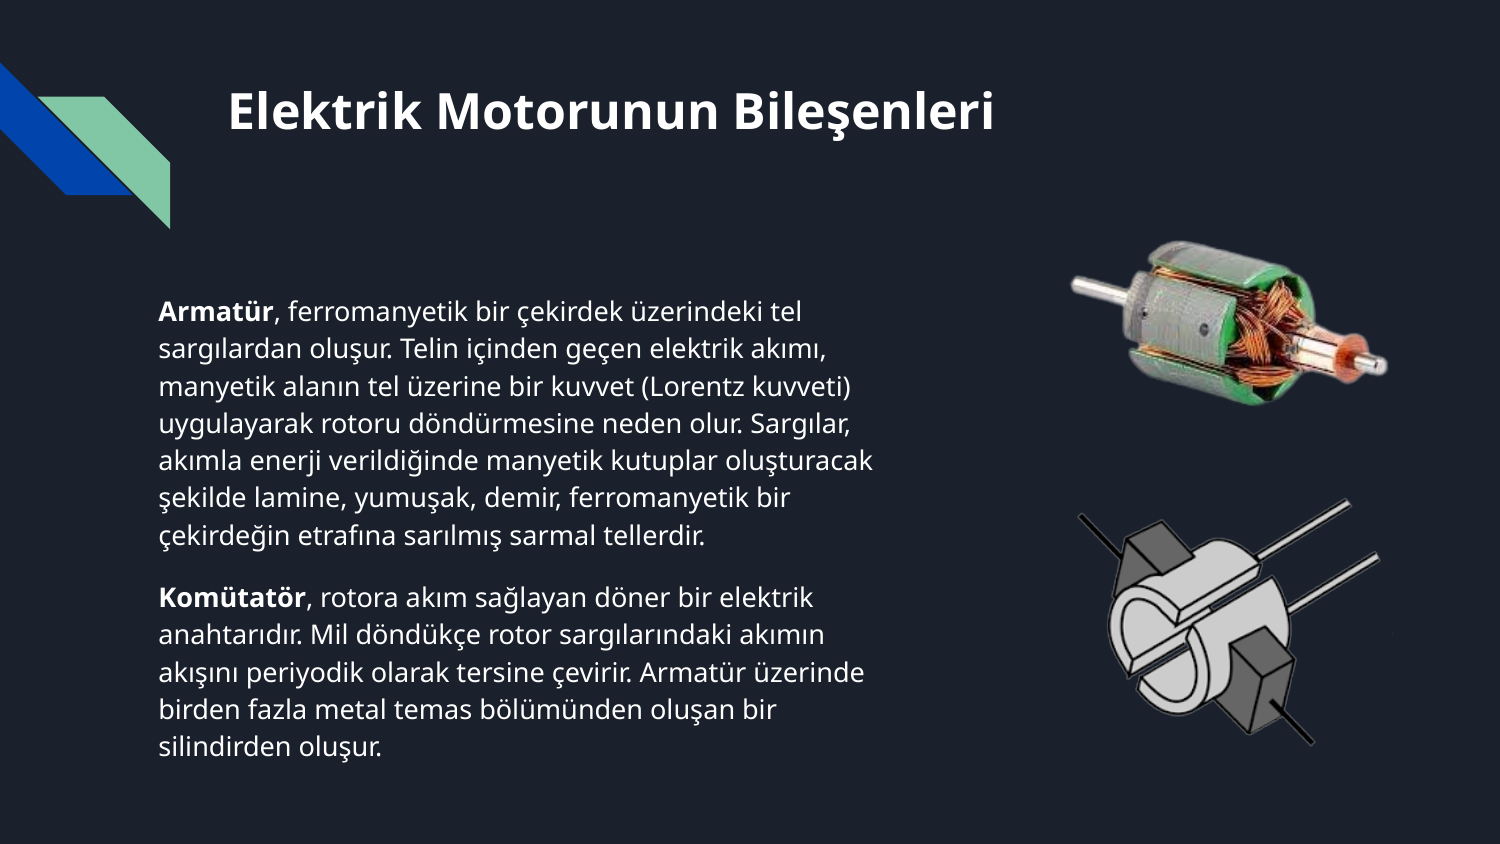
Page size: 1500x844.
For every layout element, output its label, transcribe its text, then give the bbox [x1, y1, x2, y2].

title Elektrik Motorunun Bileşenleri [212, 64, 1368, 215]
list Armatür, ferromanyetik bir çekirdek üzerindeki tel sargılardan oluşur. Telin içinden geçen elektrik akımı, manyetik alanın tel üzerine bir kuvvet (Lorentz kuvveti) uygulayarak rotoru döndürmesine neden olur. Sargılar, akımla enerji verildiğinde manyetik kutuplar oluşturacak şekilde lamine, yumuşak, demir, ferromanyetik bir çekirdeğin etrafına sarılmış sarmal tellerdir. Komütatör, rotora akım sağlayan döner bir elektrik anahtarıdır. Mil döndükçe rotor sargılarındaki akımın akışını periyodik olarak tersine çevirir. Armatür üzerinde birden fazla metal temas bölümünden oluşan bir silindirden oluşur. [143, 274, 915, 750]
picture [1055, 151, 1408, 757]
